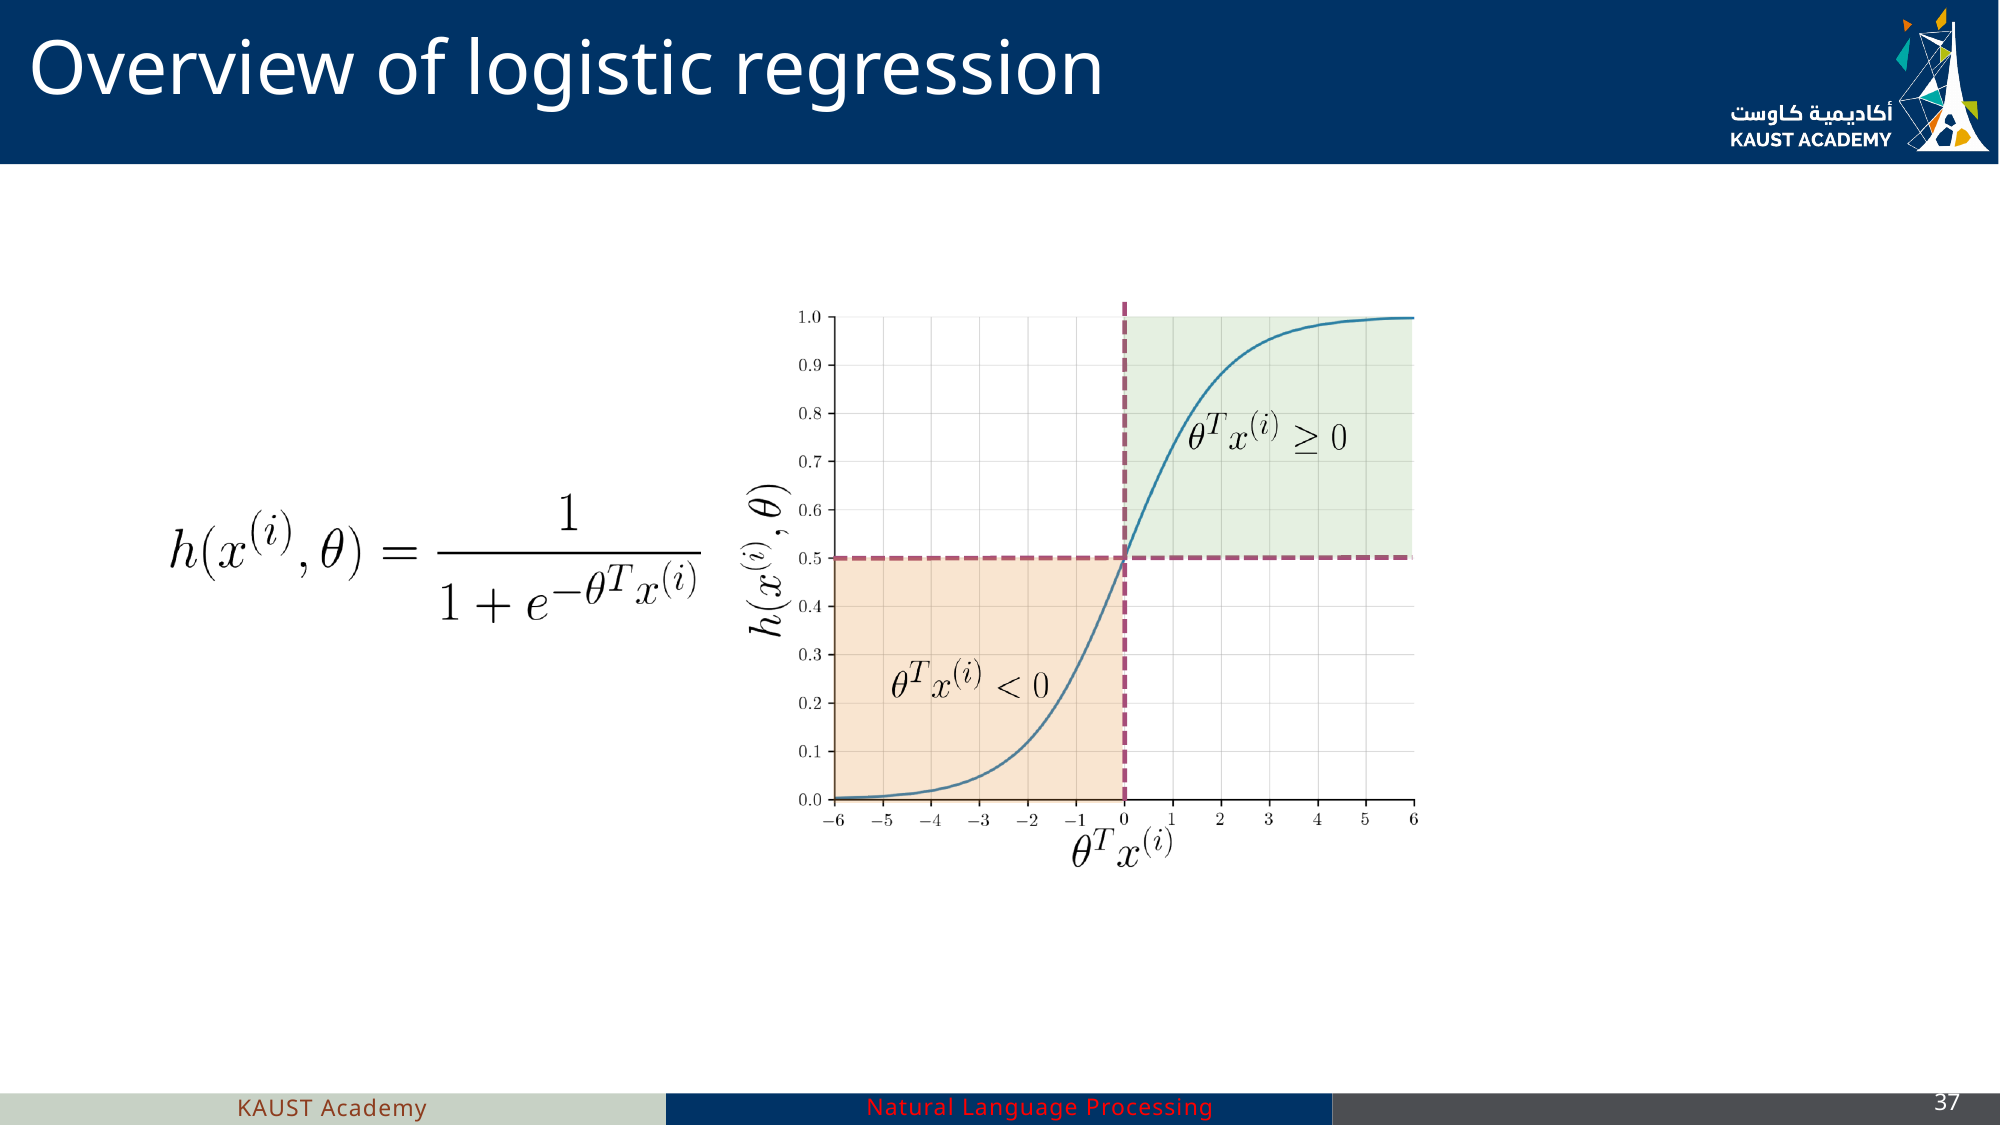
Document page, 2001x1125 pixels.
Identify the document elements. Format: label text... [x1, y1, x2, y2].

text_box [730, 298, 1435, 869]
picture [1721, 0, 2000, 159]
picture [170, 493, 702, 623]
title Overview of logistic regression [14, 22, 1725, 132]
